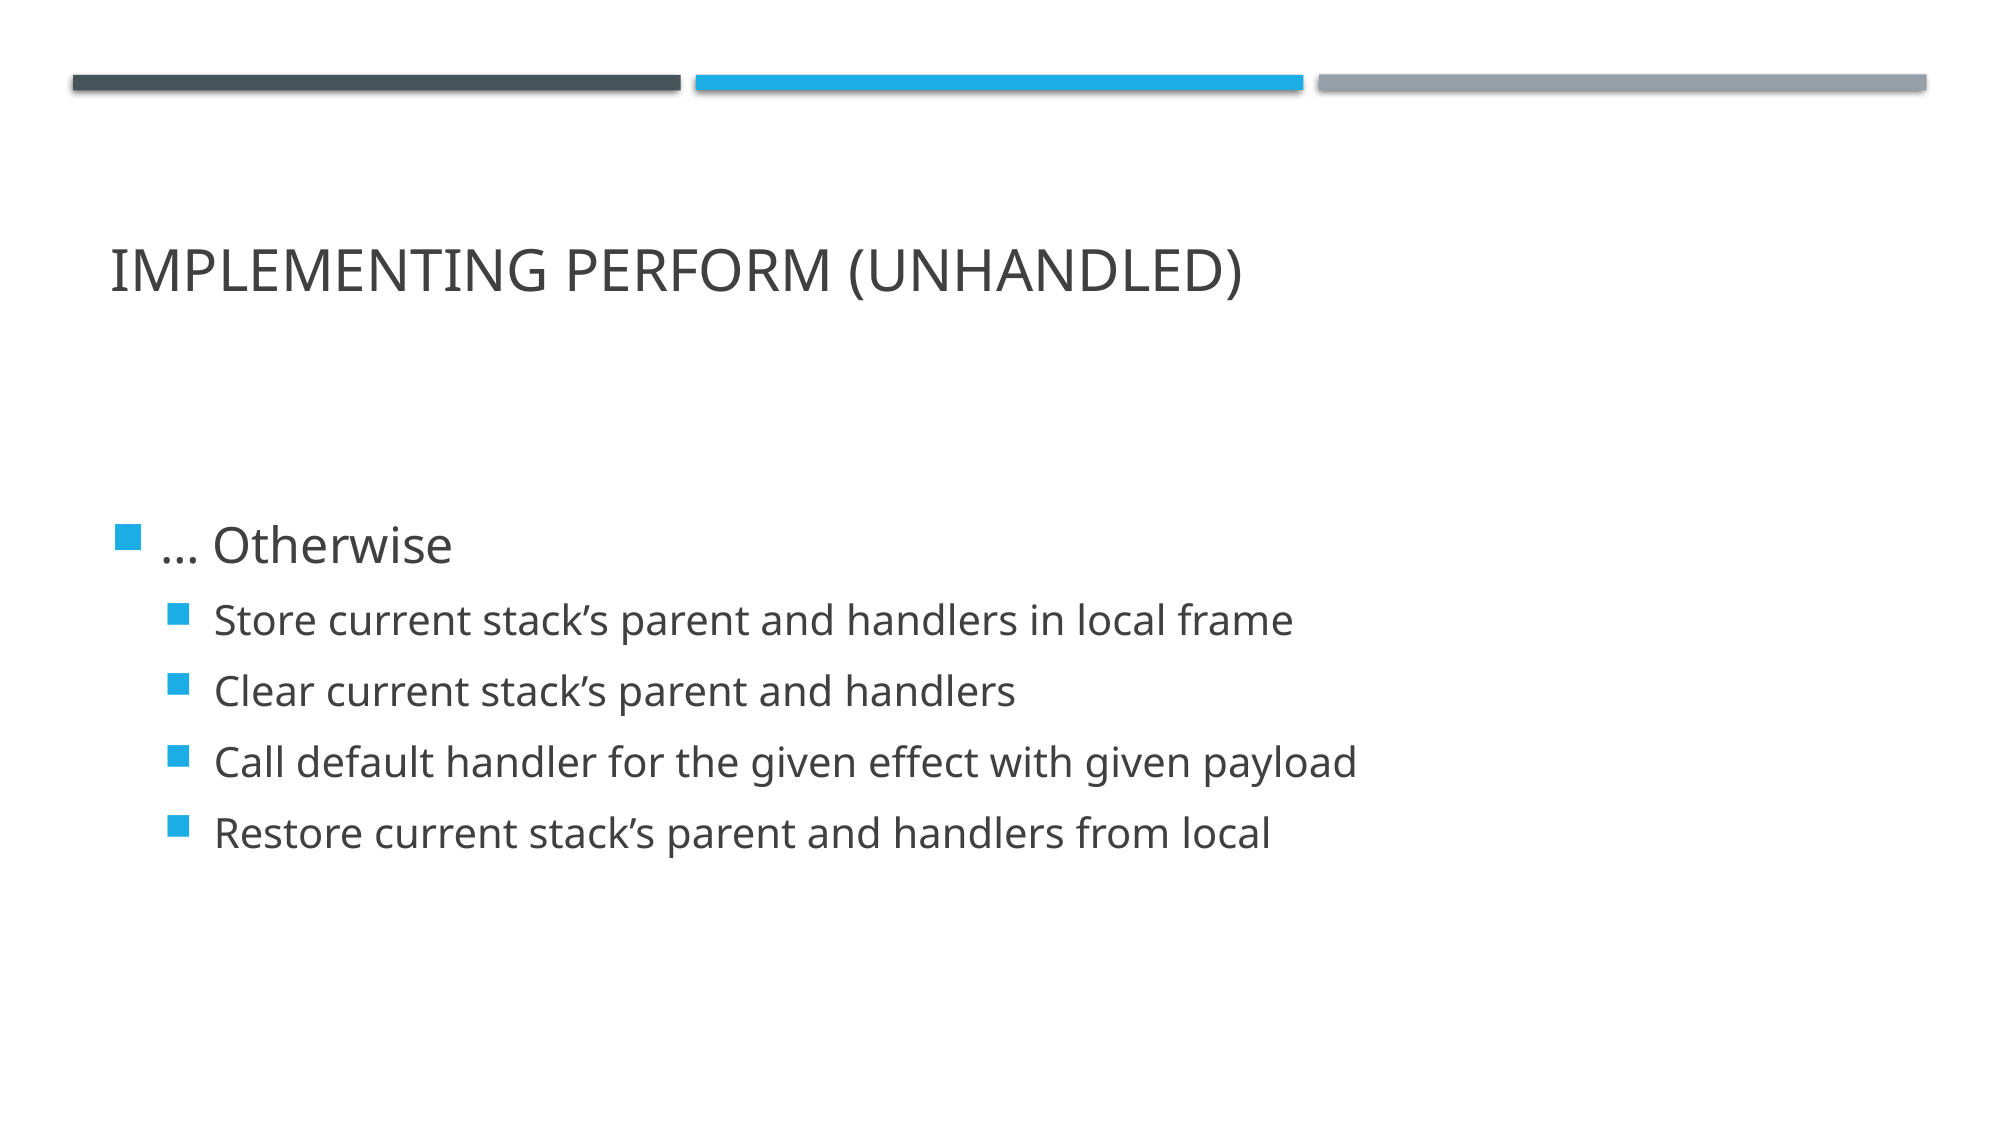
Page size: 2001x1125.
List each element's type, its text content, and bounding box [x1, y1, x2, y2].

title Implementing perform (unhandled) [95, 115, 1905, 311]
list … Otherwise Store current stack’s parent and handlers in local frame Clear current stack’s parent and handlers Call default handler for the given effect with given payload Restore current stack’s parent and handlers from local [95, 383, 1905, 981]
